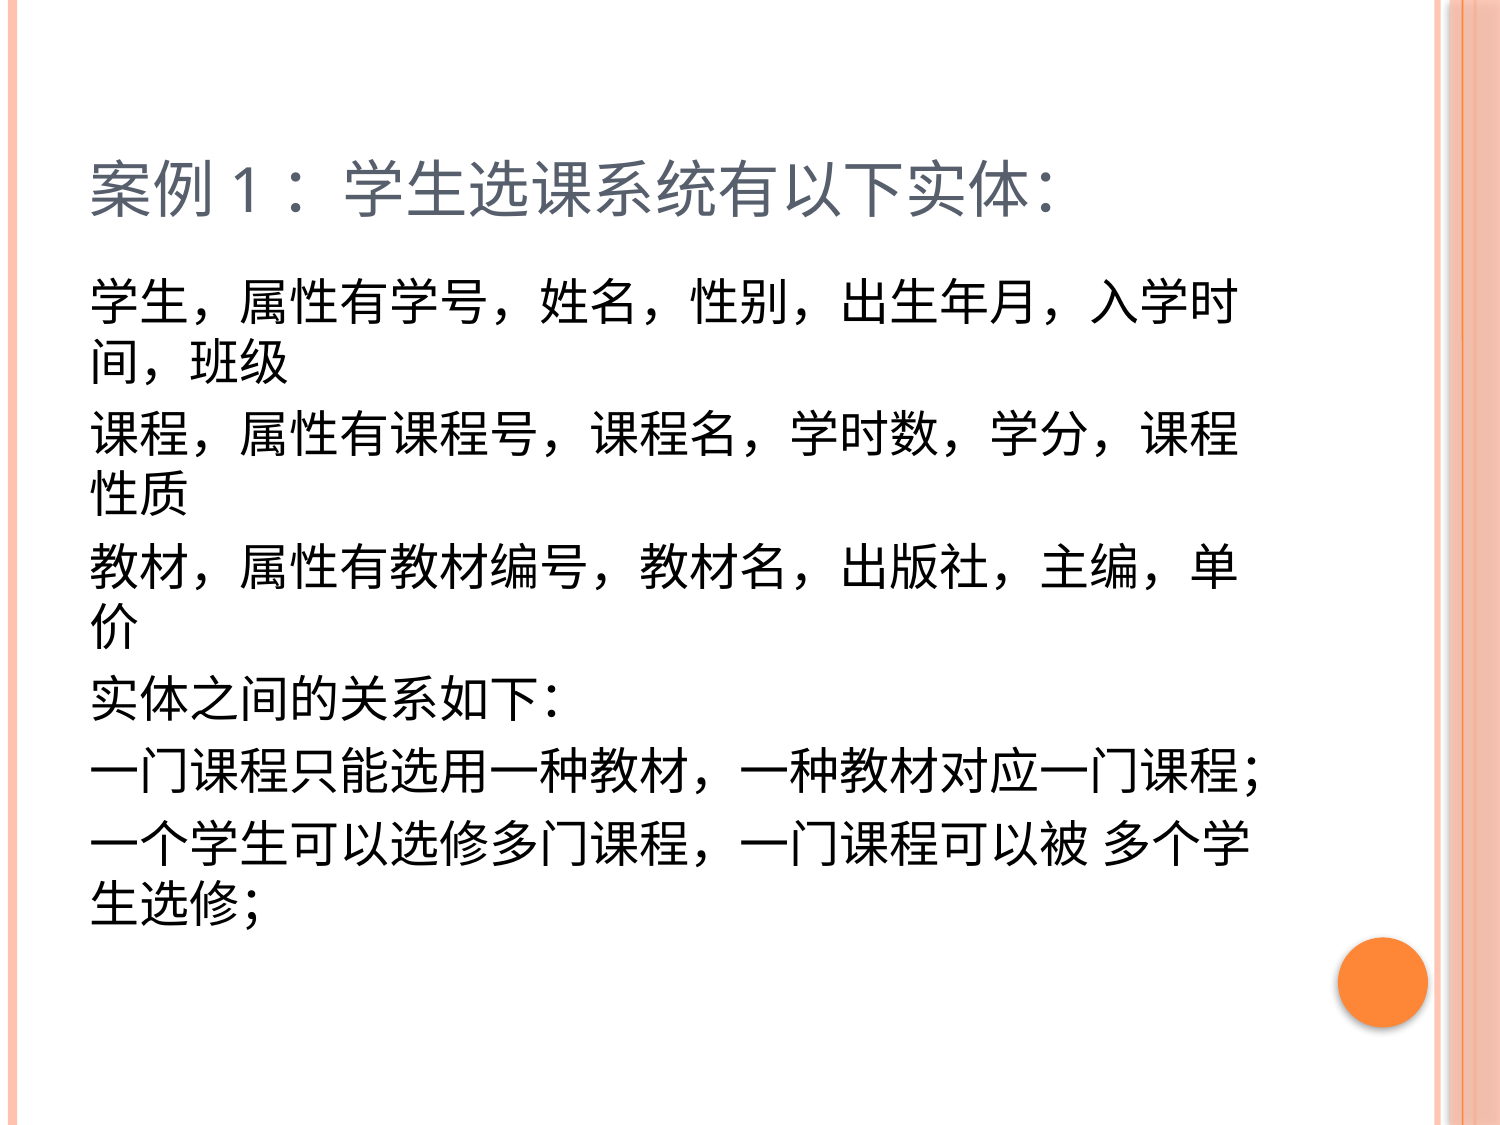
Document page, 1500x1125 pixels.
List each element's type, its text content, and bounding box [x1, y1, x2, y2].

list 学生，属性有学号，姓名，性别，出生年月，入学时间，班级 课程，属性有课程号，课程名，学时数，学分，课程性质 教材，属性有教材编号，教材名，出版社，主编，单价 实体之间的关系如下： 一门课程只能选用一种教材，一种教材对应一门课程； 一个学生可以选修多门课程，一门课程可以被 多个学生选修； [75, 262, 1300, 1062]
title 案例1：学生选课系统有以下实体： [75, 45, 1300, 233]
